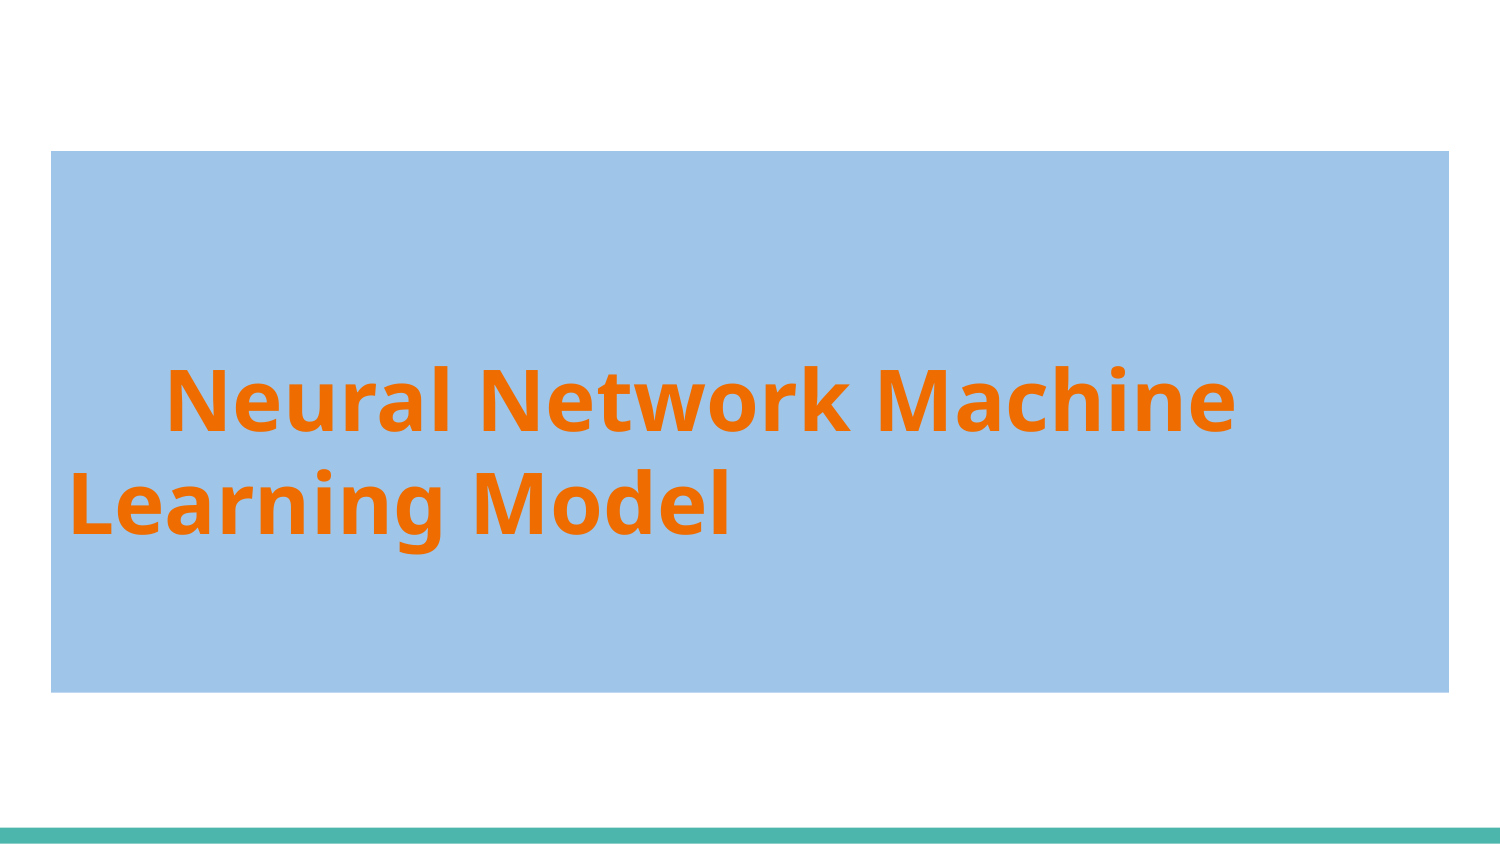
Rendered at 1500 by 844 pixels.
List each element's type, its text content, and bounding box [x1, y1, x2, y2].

list Neural Network Machine Learning Model [51, 151, 1449, 693]
